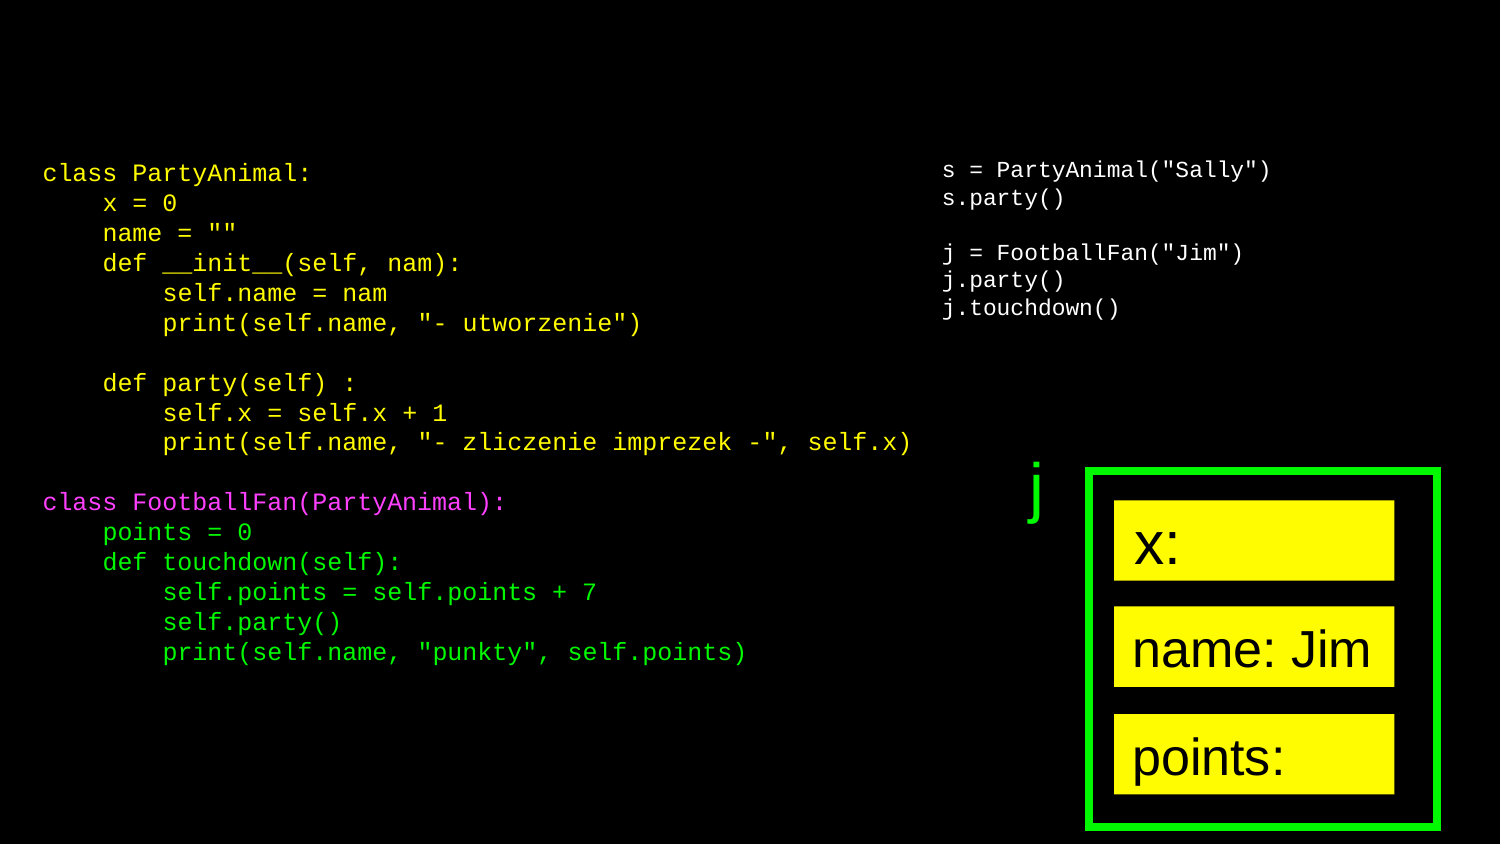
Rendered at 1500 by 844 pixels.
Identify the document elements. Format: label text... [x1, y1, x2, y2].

text_box name: Jim [1114, 606, 1395, 687]
text_box [1088, 470, 1437, 827]
text_box points: [1114, 714, 1395, 795]
text_box x: [1114, 500, 1395, 581]
text_box s = PartyAnimal("Sally") s.party() j = FootballFan("Jim") j.party() j.touchdown() [938, 98, 1473, 376]
text_box j [1015, 436, 1072, 532]
text_box class PartyAnimal: x = 0 name = "" def __init__(self, nam): self.name = nam print(self.name, "- utworzenie") def party(self) : self.x = self.x + 1 print(self.name, "- zliczenie imprezek -", self.x) class FootballFan(PartyAnimal): points = 0 def touchdown(self): self.points = self.points + 7 self.party() print(self.name, "punkty", self.points) [38, 25, 933, 797]
